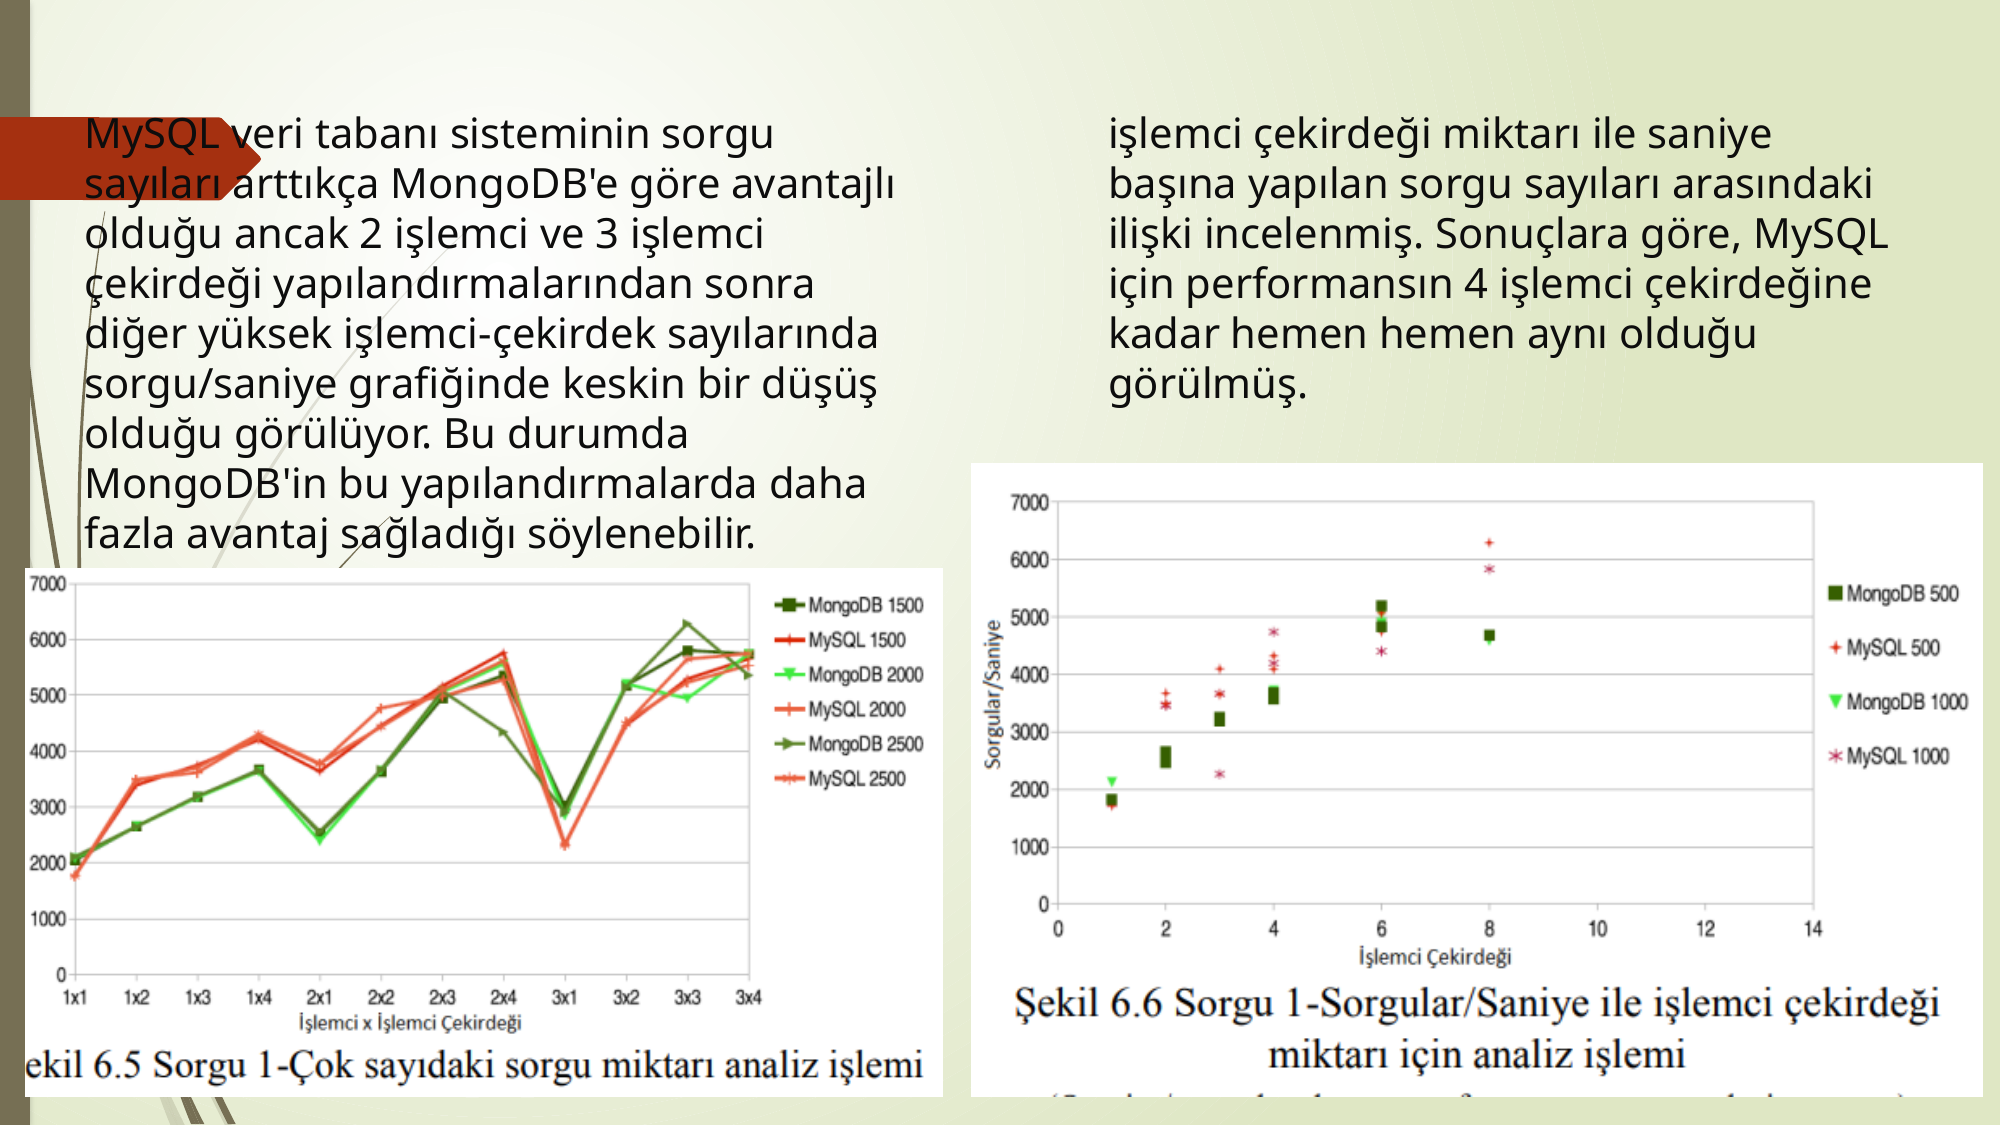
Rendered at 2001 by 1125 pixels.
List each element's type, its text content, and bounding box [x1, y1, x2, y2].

picture [24, 568, 943, 1097]
picture [971, 463, 1983, 1097]
text_box MySQL veri tabanı sisteminin sorgu sayıları arttıkça MongoDB'e göre avantajlı olduğu ancak 2 işlemci ve 3 işlemci çekirdeği yapılandırmalarından sonra diğer yüksek işlemci-çekirdek sayılarında sorgu/saniye grafiğinde keskin bir düşüş olduğu görülüyor. Bu durumda MongoDB'in bu yapılandırmalarda daha fazla avantaj sağladığı söylenebilir. [69, 99, 927, 565]
text_box işlemci çekirdeği miktarı ile saniye başına yapılan sorgu sayıları arasındaki ilişki incelenmiş. Sonuçlara göre, MySQL için performansın 4 işlemci çekirdeğine kadar hemen hemen aynı olduğu görülmüş. [1093, 99, 1927, 414]
